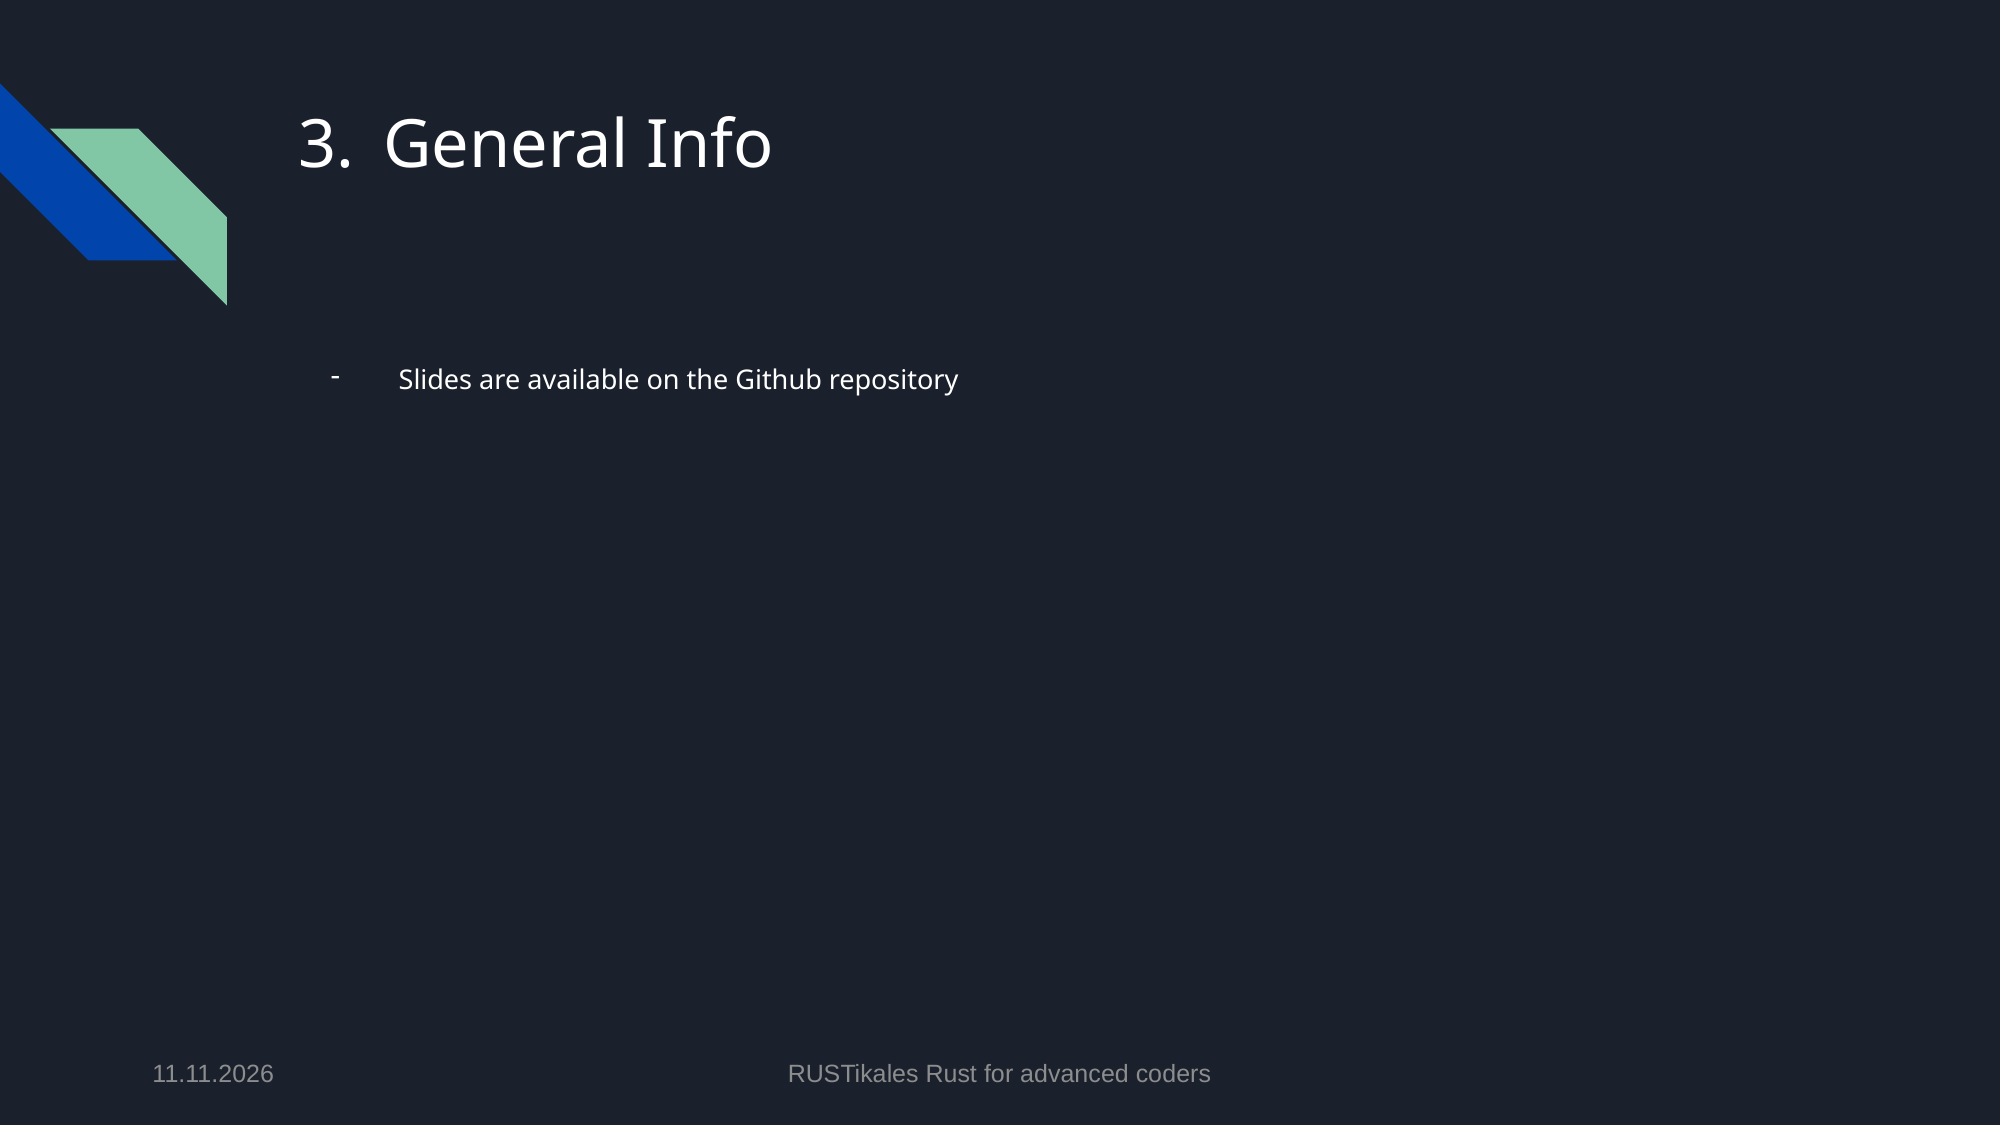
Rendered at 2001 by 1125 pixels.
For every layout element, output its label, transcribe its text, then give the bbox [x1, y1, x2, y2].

list Slides are available on the Github repository [283, 342, 1824, 980]
title General Info [283, 86, 1824, 287]
footer RUSTikales Rust for advanced coders [662, 1042, 1338, 1103]
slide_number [137, 1042, 588, 1103]
